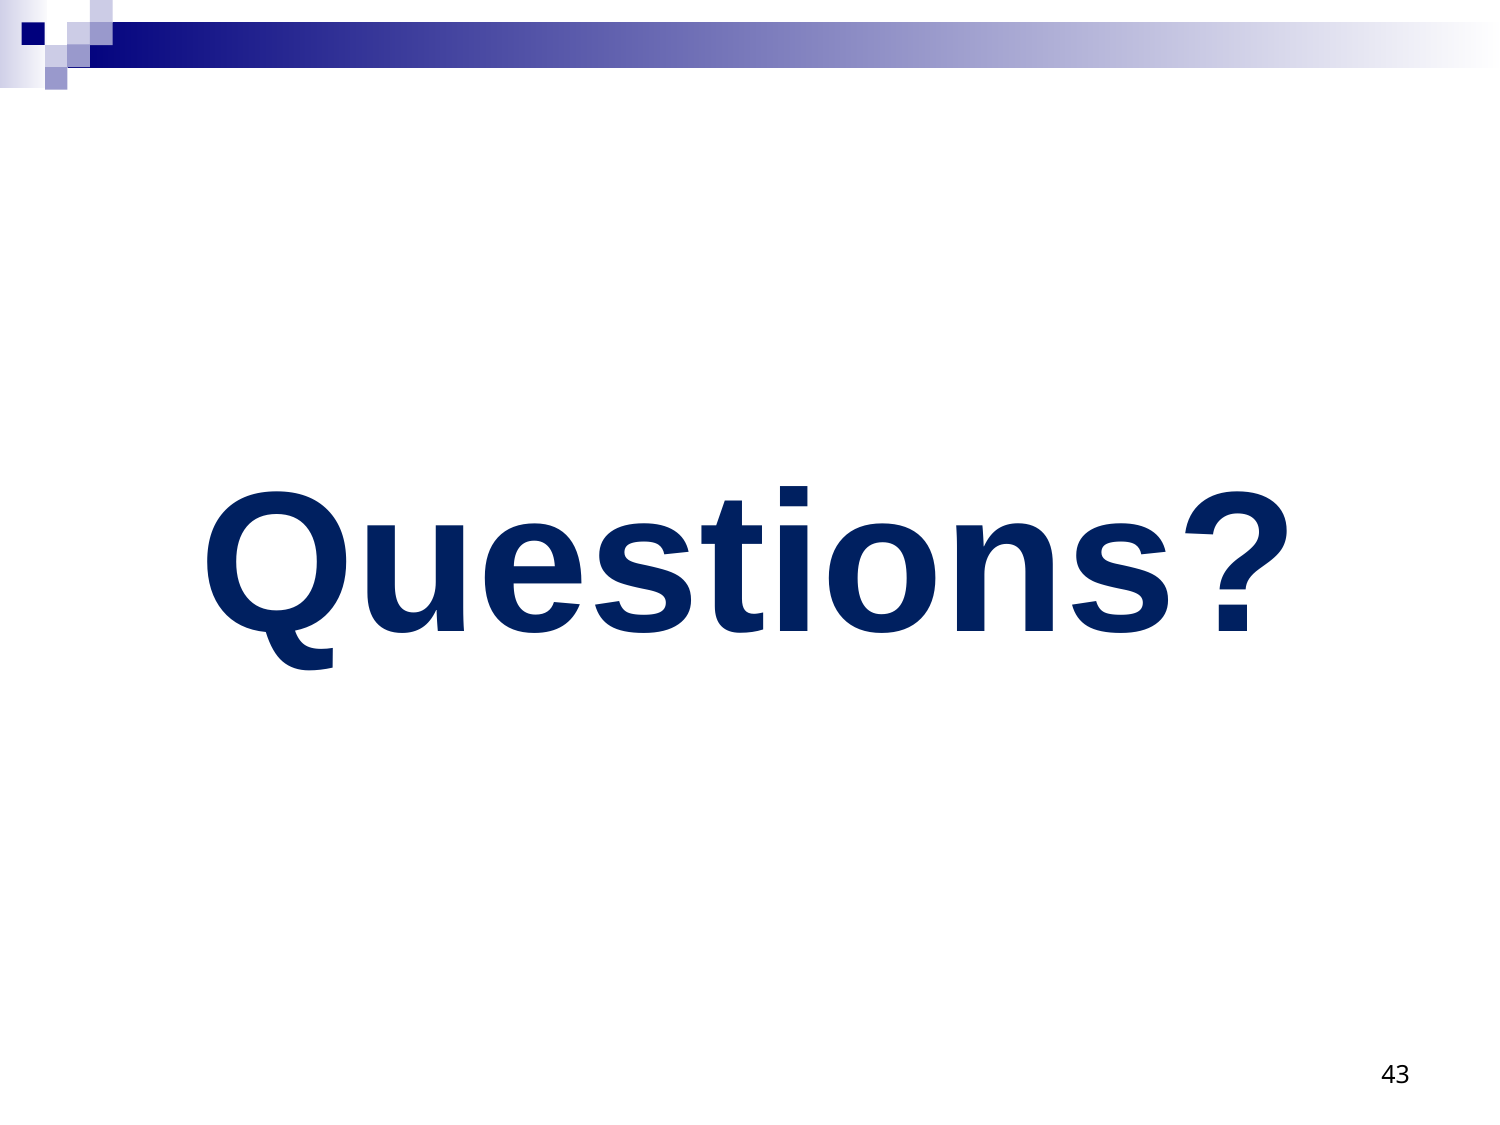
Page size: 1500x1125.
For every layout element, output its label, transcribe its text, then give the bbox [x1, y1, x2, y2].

slide_number 43 [1074, 1024, 1426, 1101]
list Questions? [75, 423, 1425, 1061]
